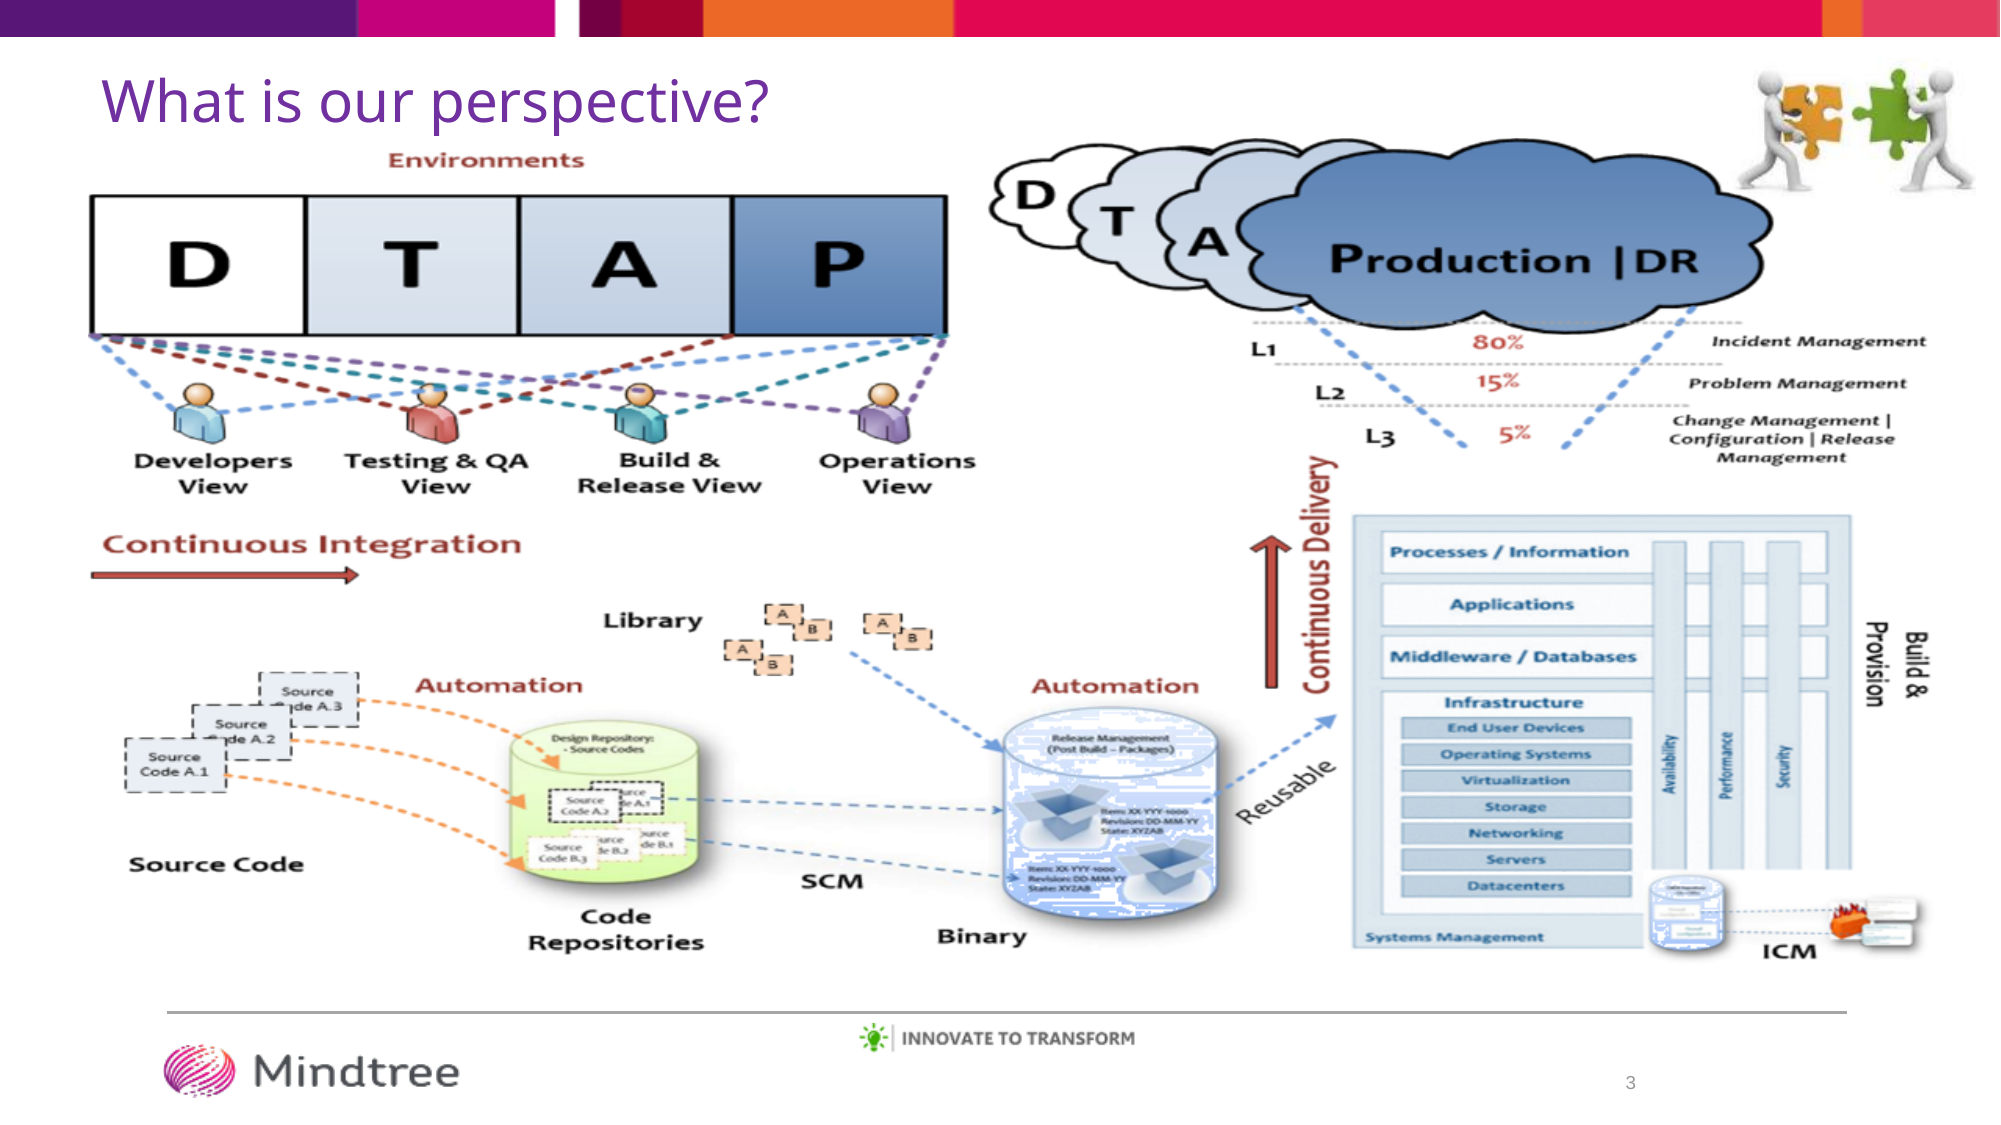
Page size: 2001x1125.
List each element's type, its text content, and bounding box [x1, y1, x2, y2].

title What is our perspective? [57, 60, 1164, 139]
picture [0, 0, 2000, 37]
picture [87, 58, 1977, 967]
picture [859, 1023, 1141, 1053]
text_box 3 [1301, 1059, 1652, 1105]
picture [163, 1044, 460, 1098]
